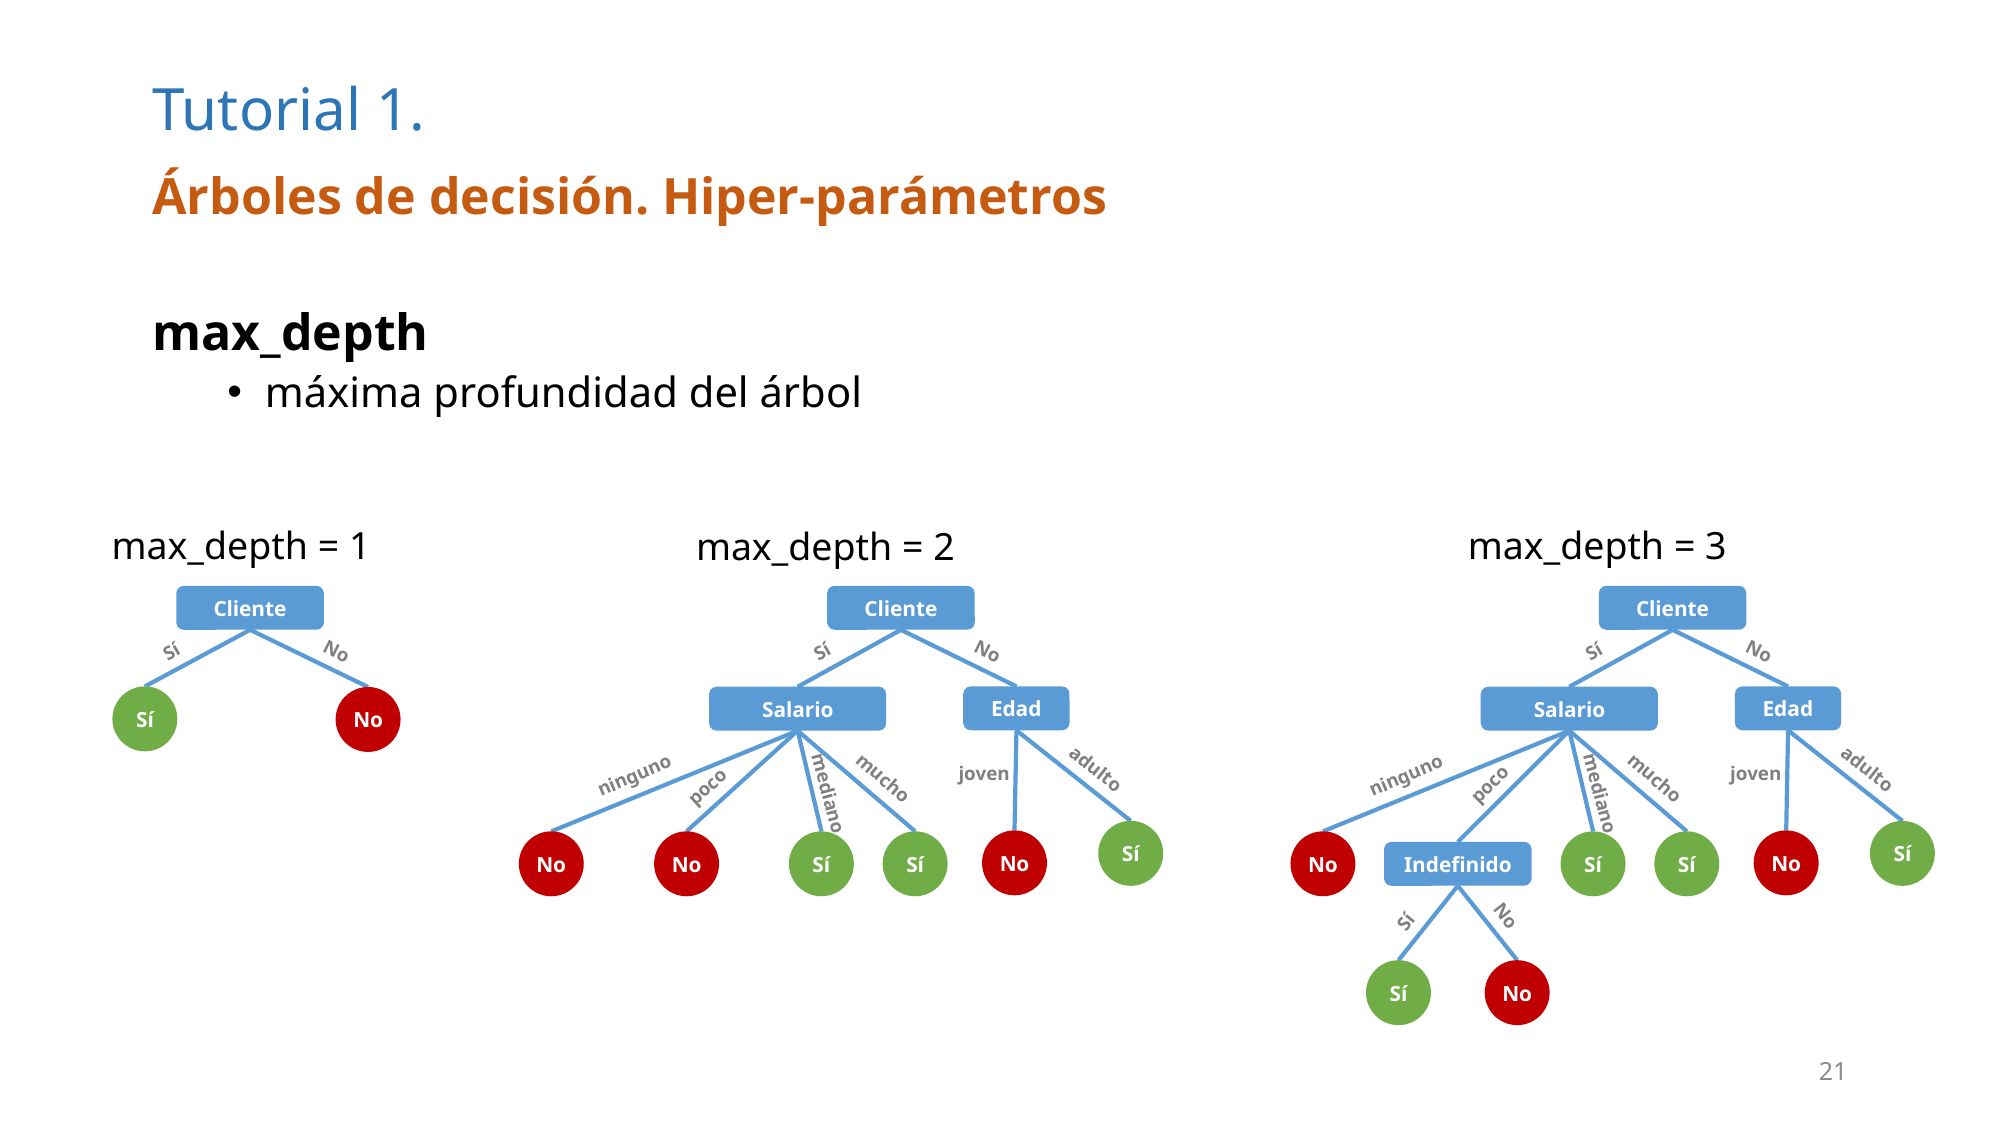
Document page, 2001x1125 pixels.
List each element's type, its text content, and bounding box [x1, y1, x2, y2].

list Árboles de decisión. Hiper-parámetros [137, 163, 1863, 300]
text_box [112, 585, 401, 752]
title Tutorial 1. [137, 59, 1863, 163]
text_box max_depth = 1 [96, 514, 417, 575]
list max_depth máxima profundidad del árbol [137, 300, 1863, 1014]
text_box max_depth = 2 [681, 515, 1001, 576]
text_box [518, 585, 1164, 897]
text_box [1290, 585, 1935, 1026]
slide_number 21 [1412, 1042, 1863, 1103]
text_box max_depth = 3 [1453, 514, 1773, 575]
